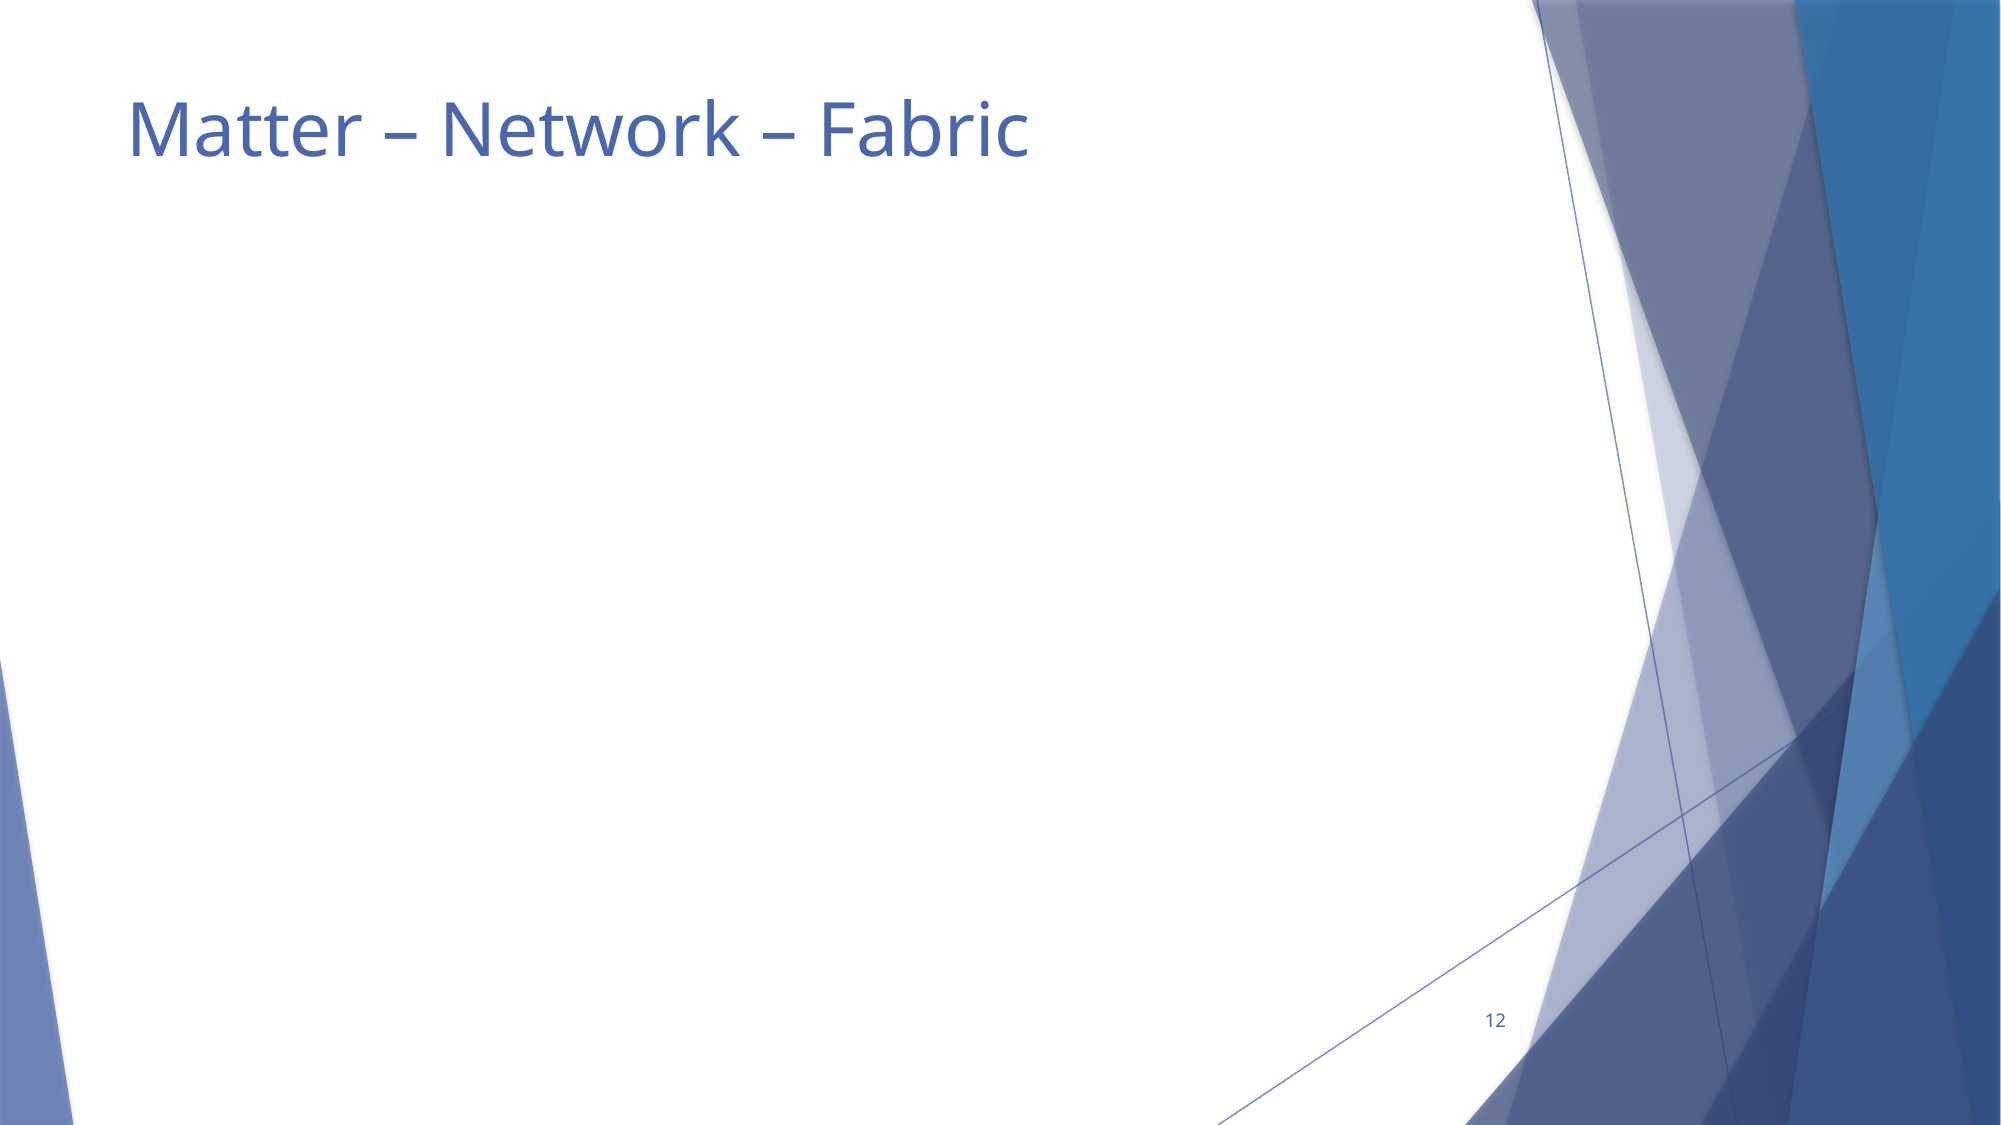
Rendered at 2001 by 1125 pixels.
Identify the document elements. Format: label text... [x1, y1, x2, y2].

title Matter – Network – Fabric [111, 74, 1672, 291]
slide_number 12 [1409, 991, 1522, 1051]
